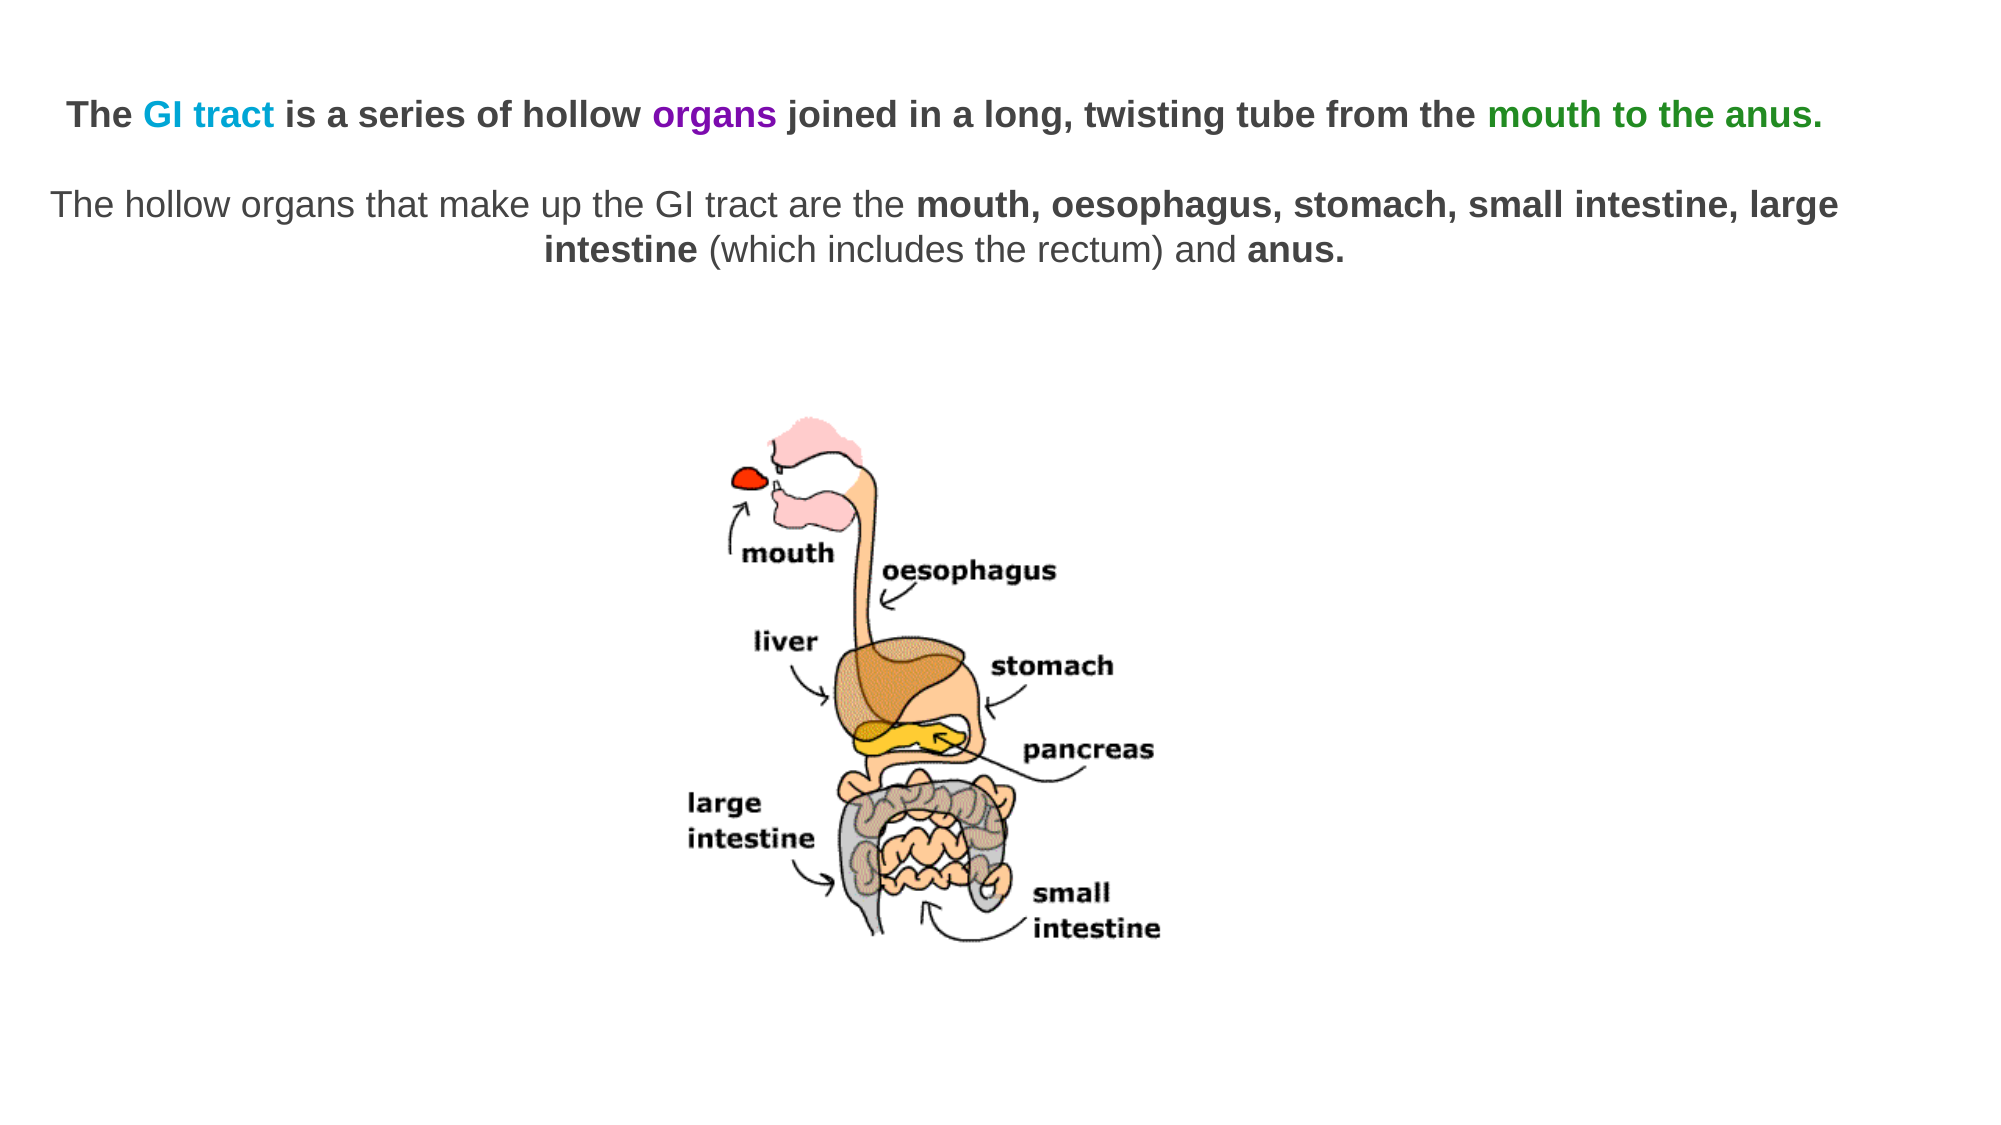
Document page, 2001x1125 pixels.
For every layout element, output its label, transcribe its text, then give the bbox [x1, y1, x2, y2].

text_box The GI tract is a series of hollow organs joined in a long, twisting tube from the mouth to the anus. The hollow organs that make up the GI tract are the mouth, oesophagus, stomach, small intestine, large intestine (which includes the rectum) and anus. [0, 82, 1890, 277]
picture [683, 414, 1168, 977]
